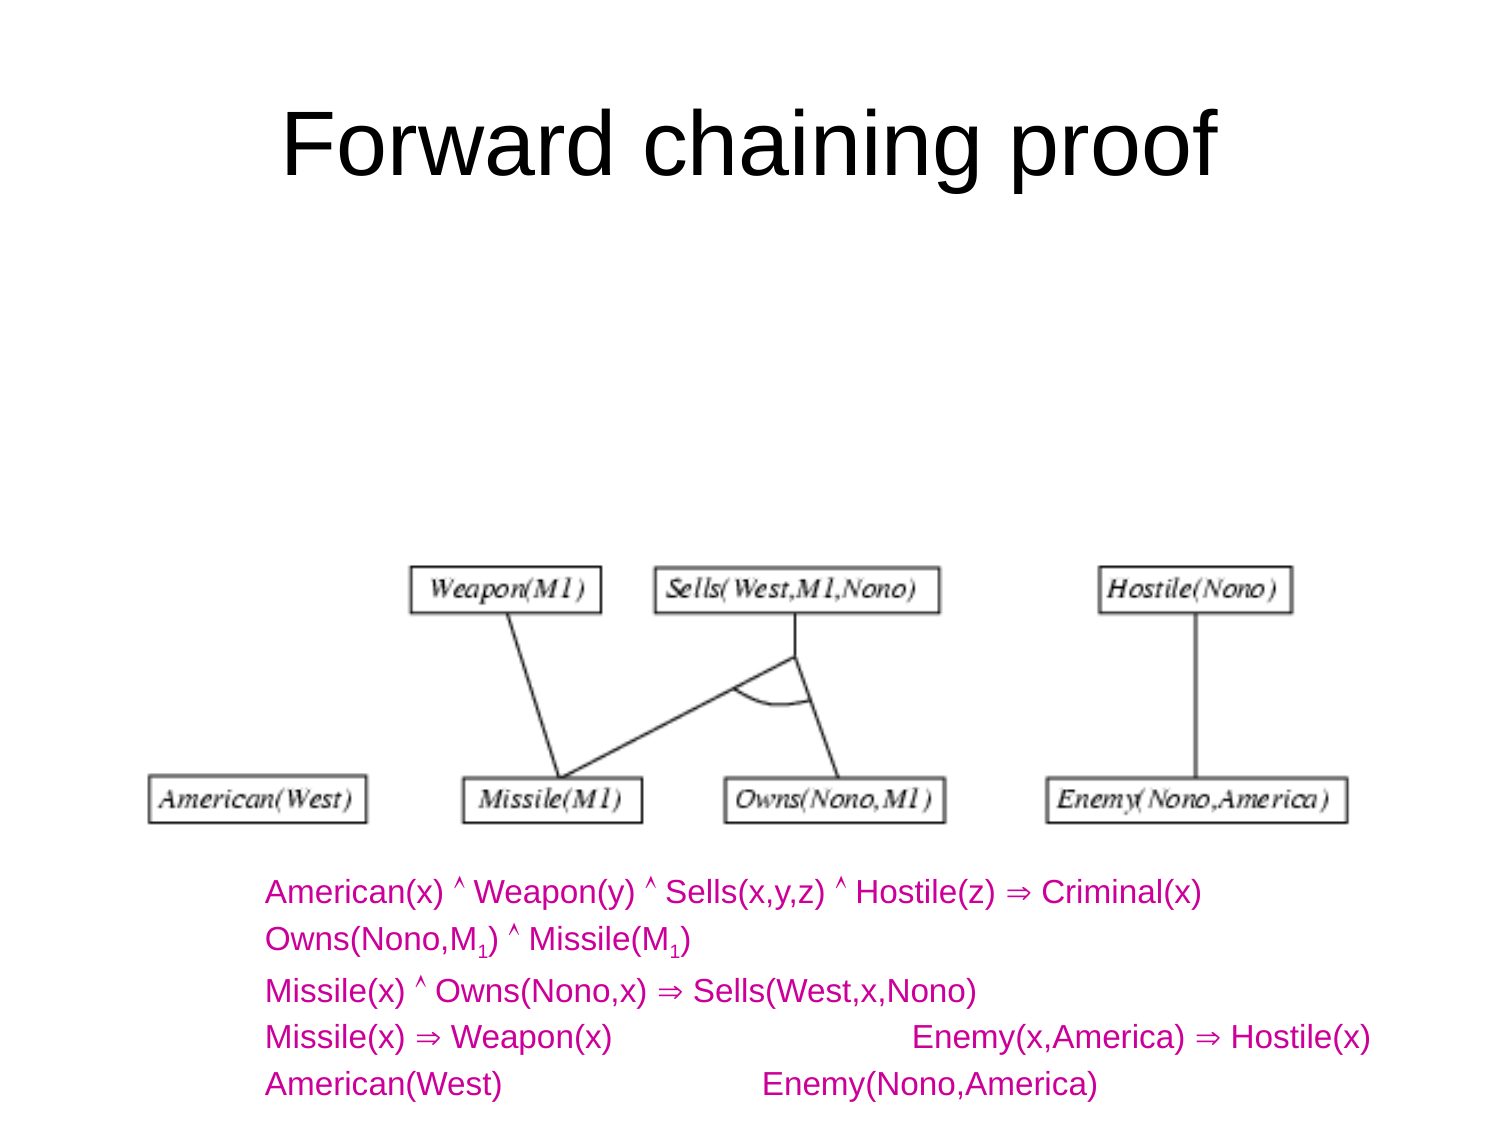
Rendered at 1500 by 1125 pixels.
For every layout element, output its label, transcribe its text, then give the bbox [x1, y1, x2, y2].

text_box American(x)  Weapon(y)  Sells(x,y,z)  Hostile(z)  Criminal(x) Owns(Nono,M1)  Missile(M1) Missile(x)  Owns(Nono,x)  Sells(West,x,Nono) Missile(x)  Weapon(x) Enemy(x,America)  Hostile(x) American(West) Enemy(Nono,America) [174, 862, 1388, 1105]
picture [137, 324, 1363, 837]
title Forward chaining proof [74, 44, 1426, 233]
